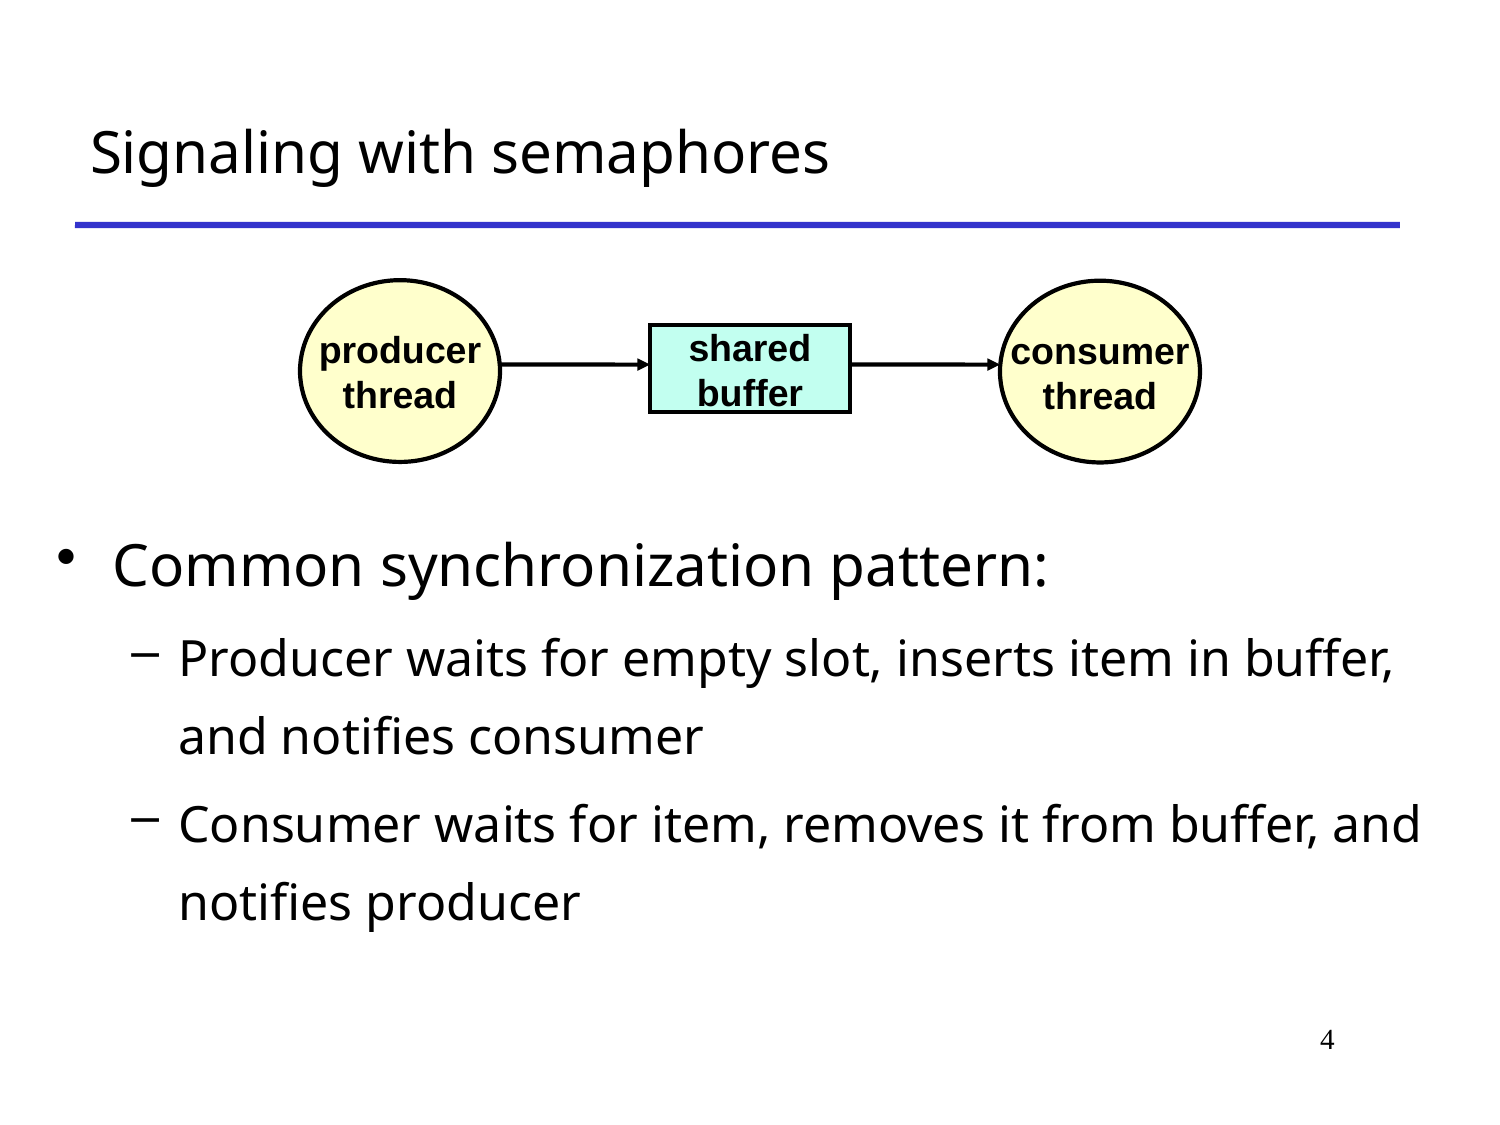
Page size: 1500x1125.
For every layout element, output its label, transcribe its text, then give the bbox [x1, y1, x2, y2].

title Signaling with semaphores [75, 75, 1400, 225]
slide_number 4 [1137, 1038, 1351, 1088]
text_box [299, 279, 1201, 463]
list Common synchronization pattern: Producer waits for empty slot, inserts item in buffer, and notifies consumer Consumer waits for item, removes it from buffer, and notifies producer [41, 500, 1471, 1038]
